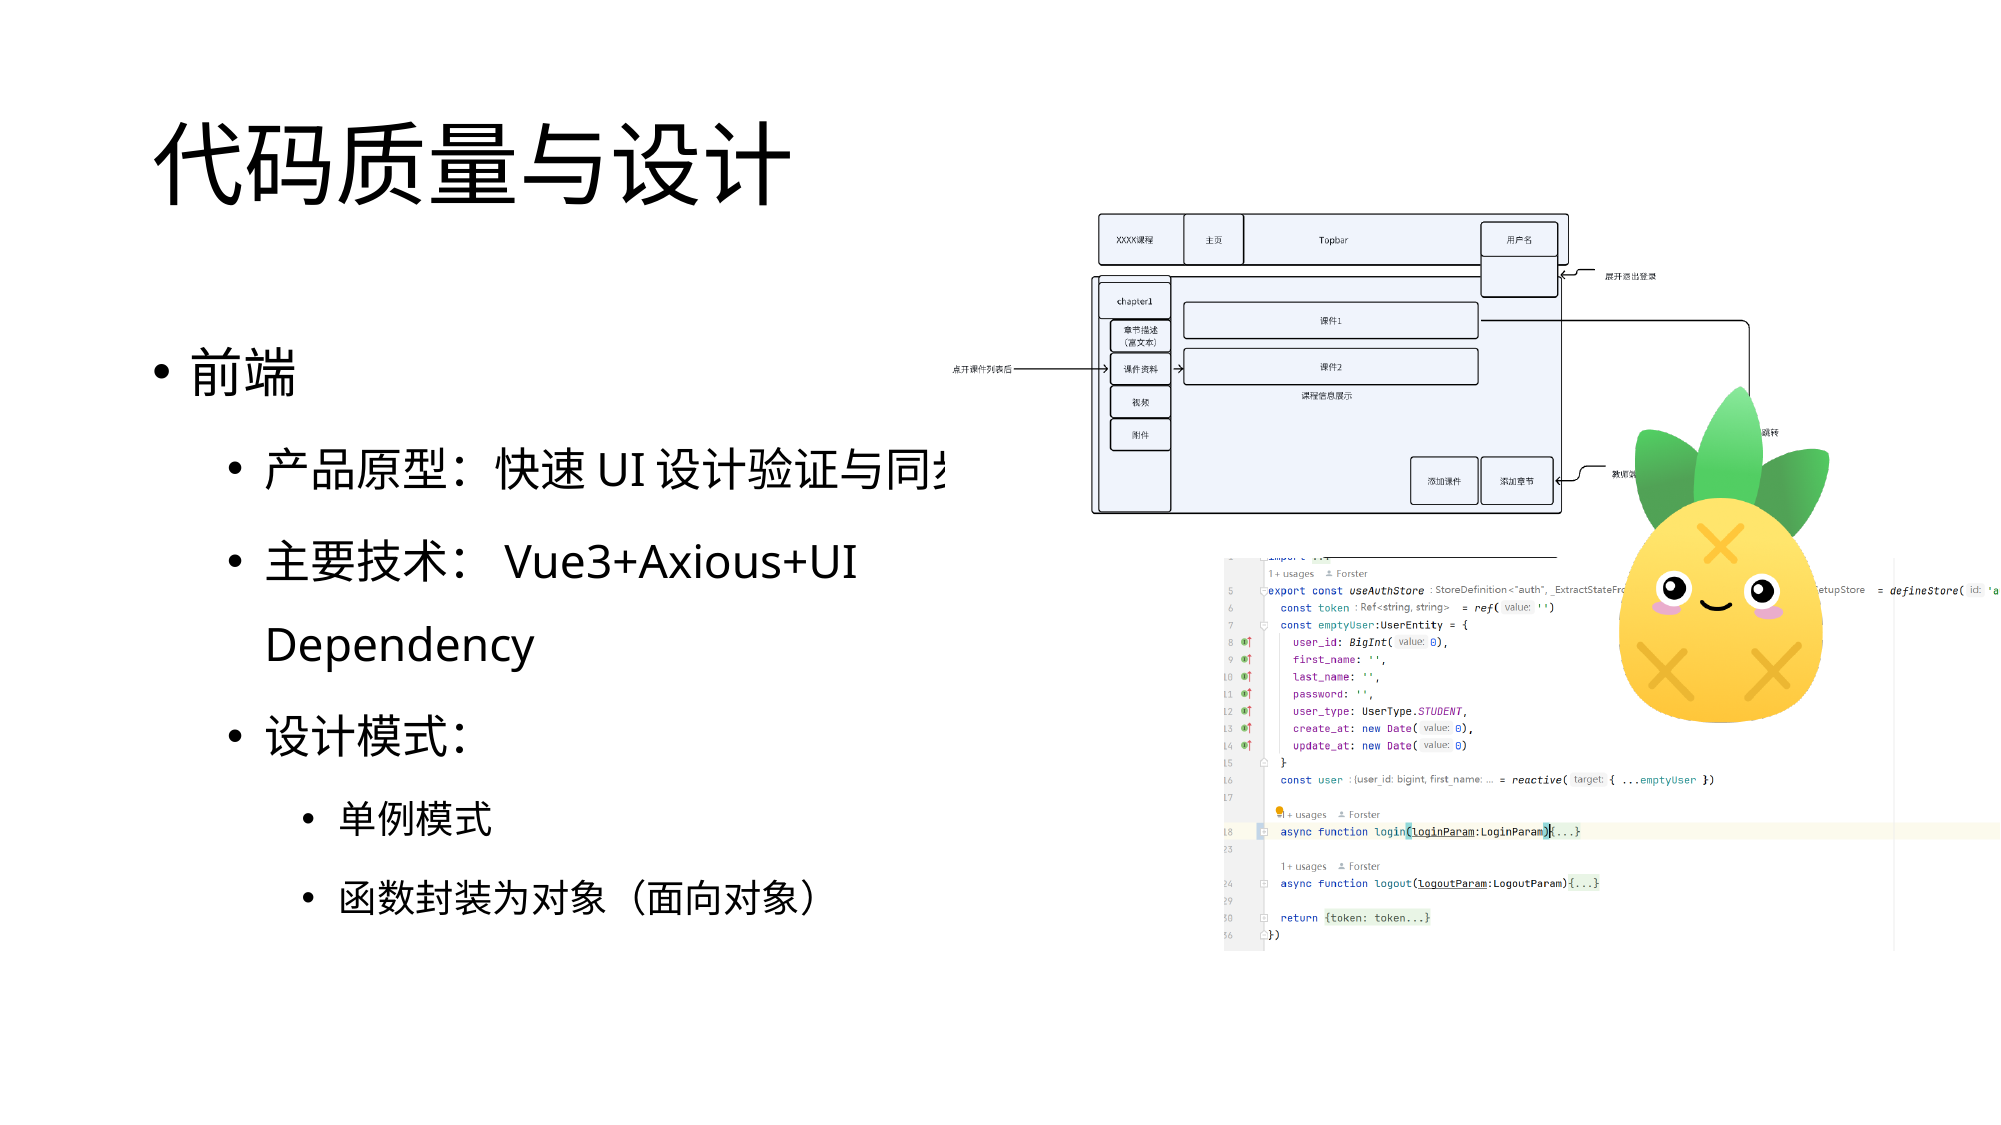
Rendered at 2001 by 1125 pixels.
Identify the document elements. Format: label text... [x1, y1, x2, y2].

picture [944, 195, 2000, 951]
title 代码质量与设计 [137, 59, 1863, 278]
list 前端 产品原型：快速UI设计验证与同步 主要技术：Vue3+Axious+UI Dependency 设计模式： 单例模式 函数封装为对象（面向对象） [137, 299, 1000, 1014]
